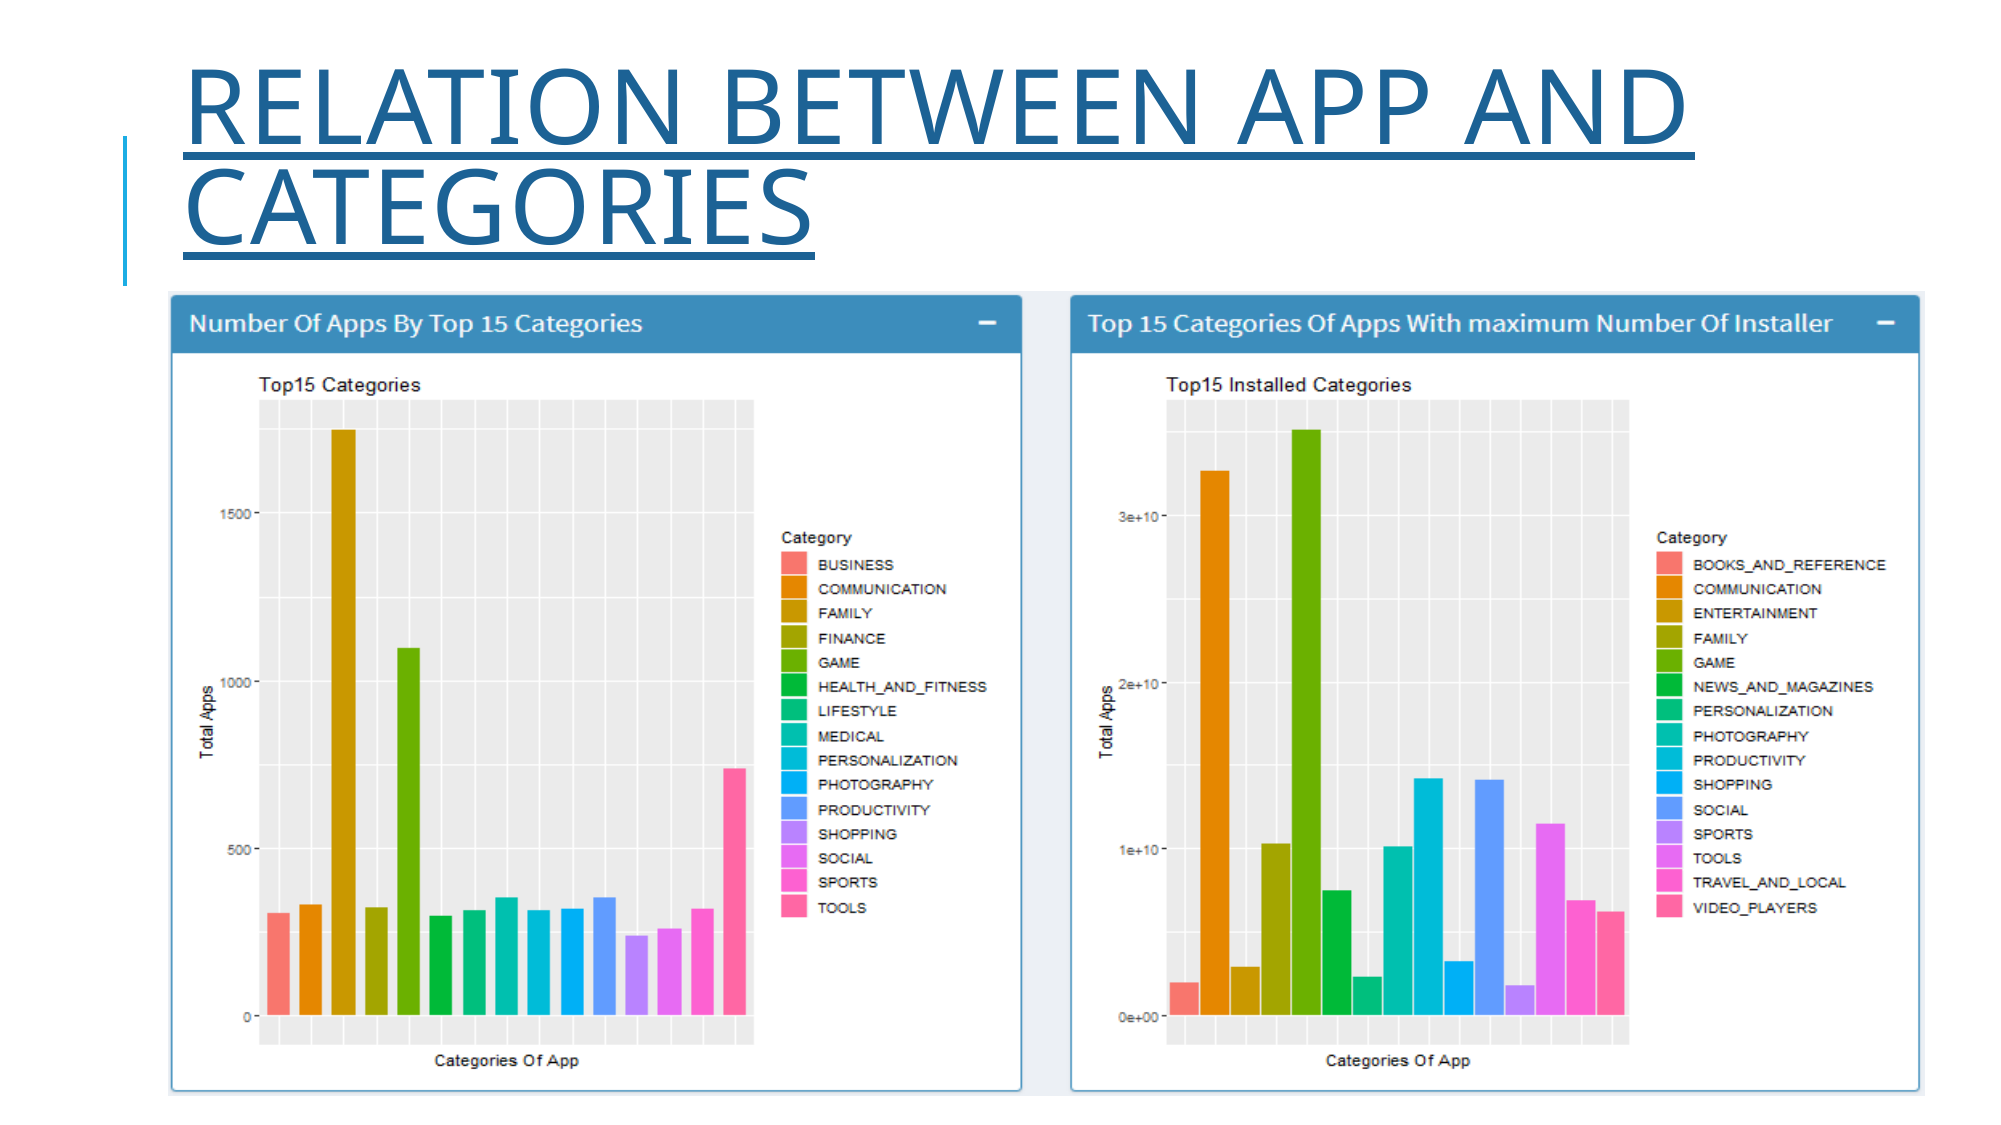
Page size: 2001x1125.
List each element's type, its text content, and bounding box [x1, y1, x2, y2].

picture [167, 291, 1925, 1096]
title Relation between app and categories [168, 85, 1763, 245]
